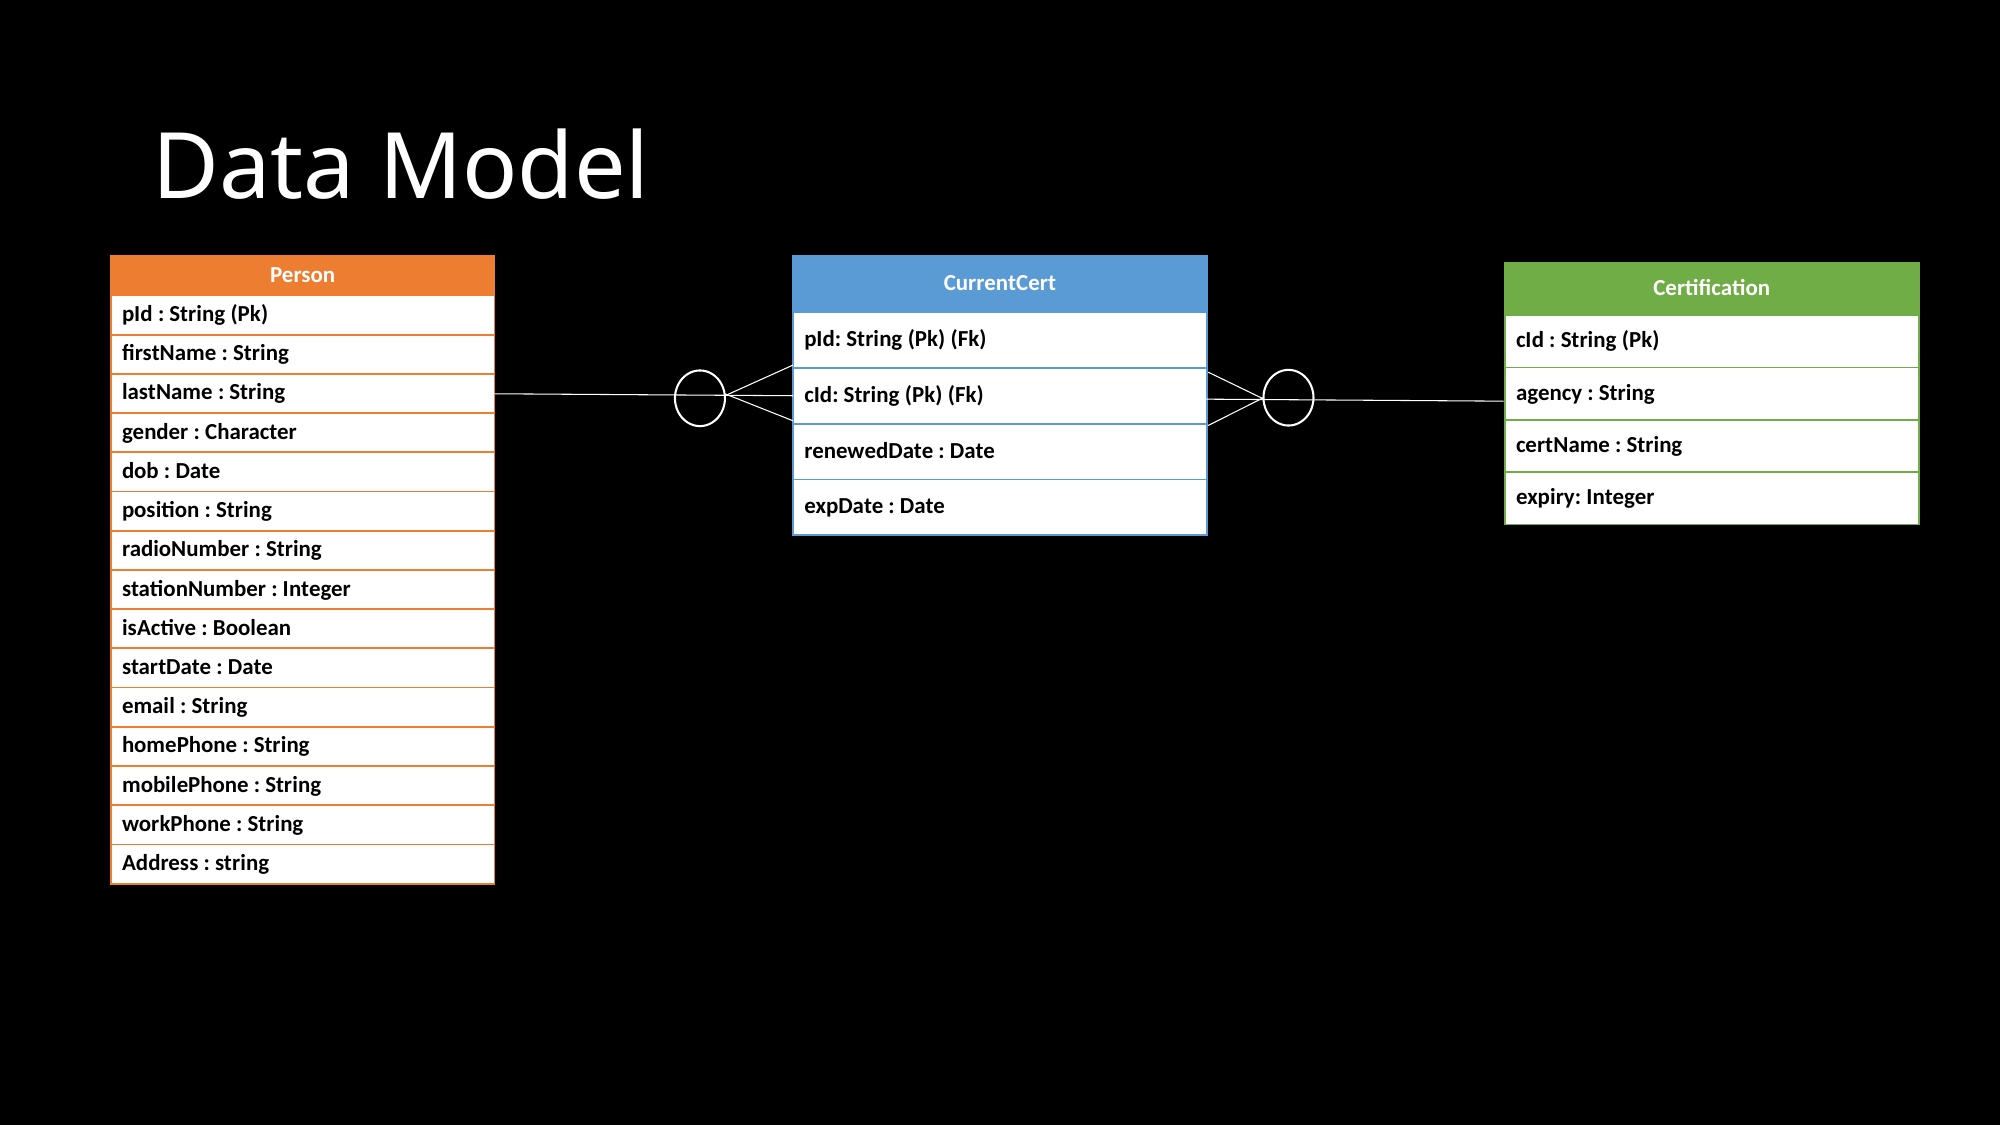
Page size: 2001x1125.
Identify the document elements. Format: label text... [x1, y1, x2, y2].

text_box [724, 393, 794, 421]
text_box [1264, 402, 1315, 427]
table_cell startDate : Date [112, 649, 494, 687]
table_cell workPhone : String [112, 806, 494, 844]
table_cell expiry: Integer [1506, 473, 1918, 524]
table_cell expDate : Date [794, 480, 1206, 534]
table_cell cId: String (Pk) (Fk) [794, 369, 1206, 423]
table_cell certName : String [1506, 421, 1918, 471]
table_cell stationNumber : Integer [112, 571, 494, 608]
table_cell Address : string [112, 845, 494, 883]
table_cell pId : String (Pk) [112, 296, 494, 334]
table_cell agency : String [1506, 368, 1918, 419]
table_cell firstName : String [112, 336, 494, 373]
table_header CurrentCert [794, 257, 1206, 311]
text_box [1208, 372, 1263, 397]
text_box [1208, 397, 1264, 426]
table_cell dob : Date [112, 453, 494, 491]
text_box [674, 369, 724, 393]
table_cell cId : String (Pk) [1506, 316, 1918, 367]
table_cell gender : Character [112, 414, 494, 451]
table_cell isActive : Boolean [112, 610, 494, 647]
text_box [724, 365, 794, 393]
text_box [1263, 368, 1315, 399]
table_cell homePhone : String [112, 728, 494, 765]
table_cell position : String [112, 492, 494, 530]
table_cell pId: String (Pk) (Fk) [794, 313, 1206, 367]
table_cell renewedDate : Date [794, 425, 1206, 479]
table_cell radioNumber : String [112, 532, 494, 569]
text_box [673, 396, 724, 428]
table_cell email : String [112, 688, 494, 726]
table_header Certification [1506, 264, 1918, 314]
table_cell mobilePhone : String [112, 767, 494, 804]
table_cell lastName : String [112, 375, 494, 412]
table_header Person [112, 257, 494, 295]
title Data Model [137, 59, 1863, 278]
